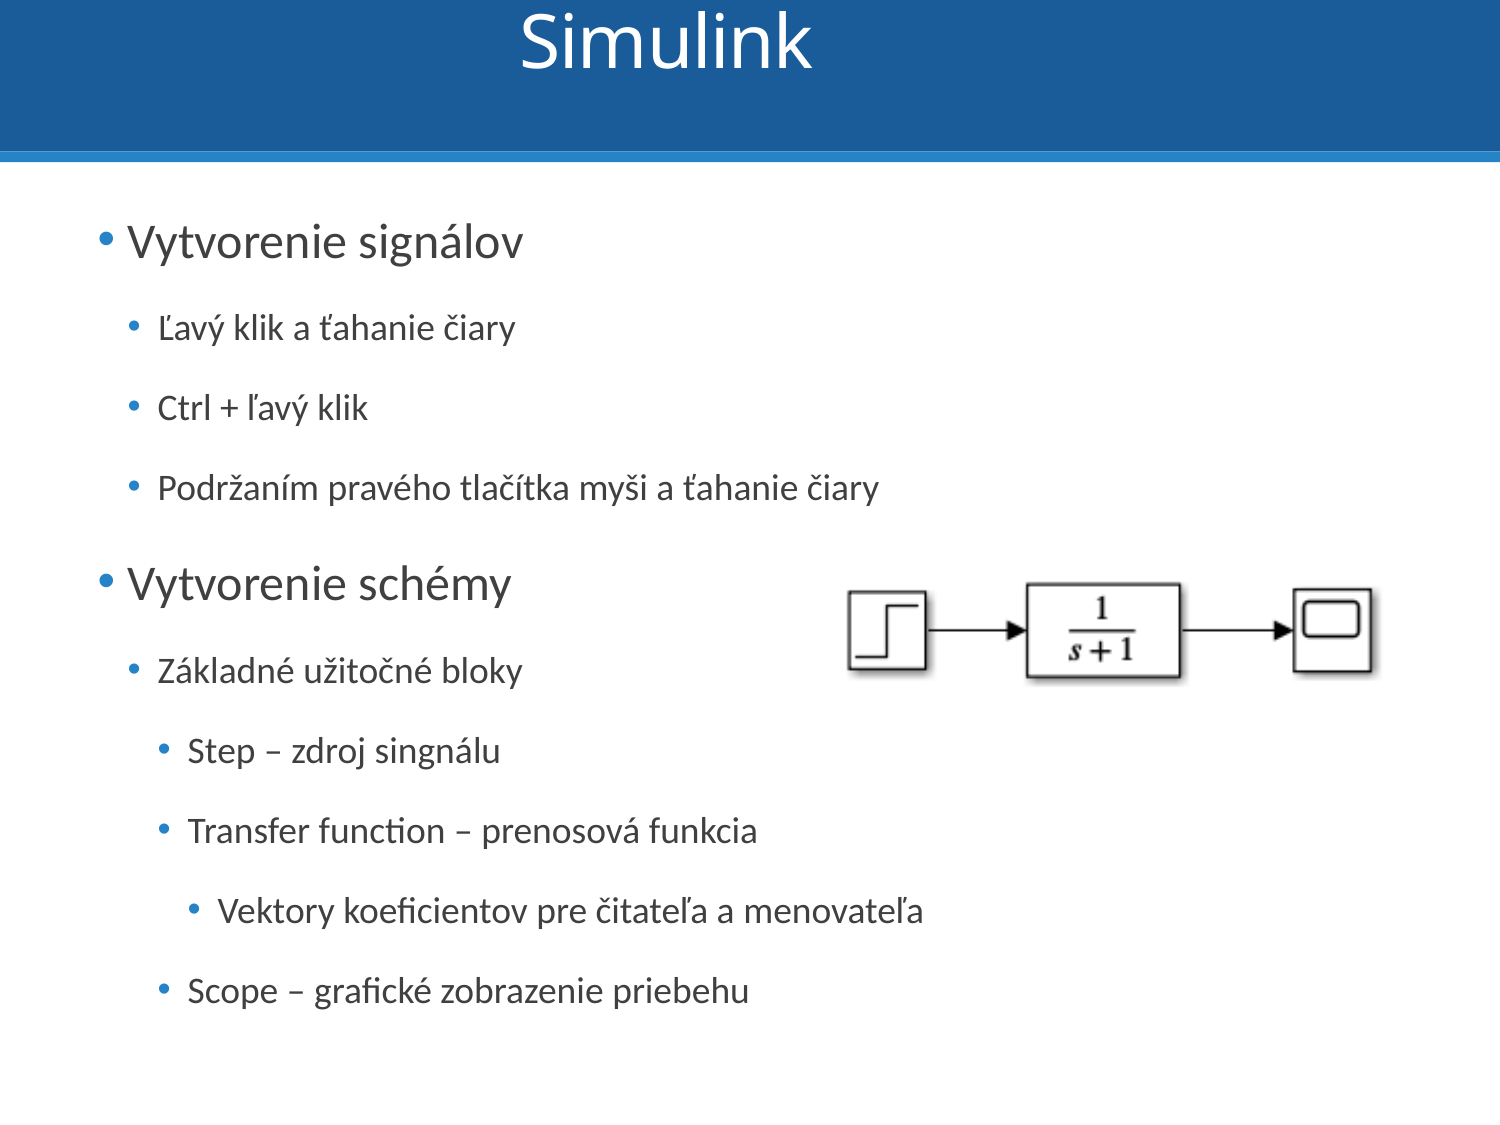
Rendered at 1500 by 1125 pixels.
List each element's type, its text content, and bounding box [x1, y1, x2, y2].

picture [808, 556, 1407, 718]
title Simulink [0, 0, 1334, 146]
list Vytvorenie signálov Ľavý klik a ťahanie čiary Ctrl + ľavý klik Podržaním pravého tlačítka myši a ťahanie čiary Vytvorenie schémy Základné užitočné bloky Step – zdroj singnálu Transfer function – prenosová funkcia Vektory koeficientov pre čitateľa a menovateľa Scope – grafické zobrazenie priebehu [64, 170, 1436, 1023]
